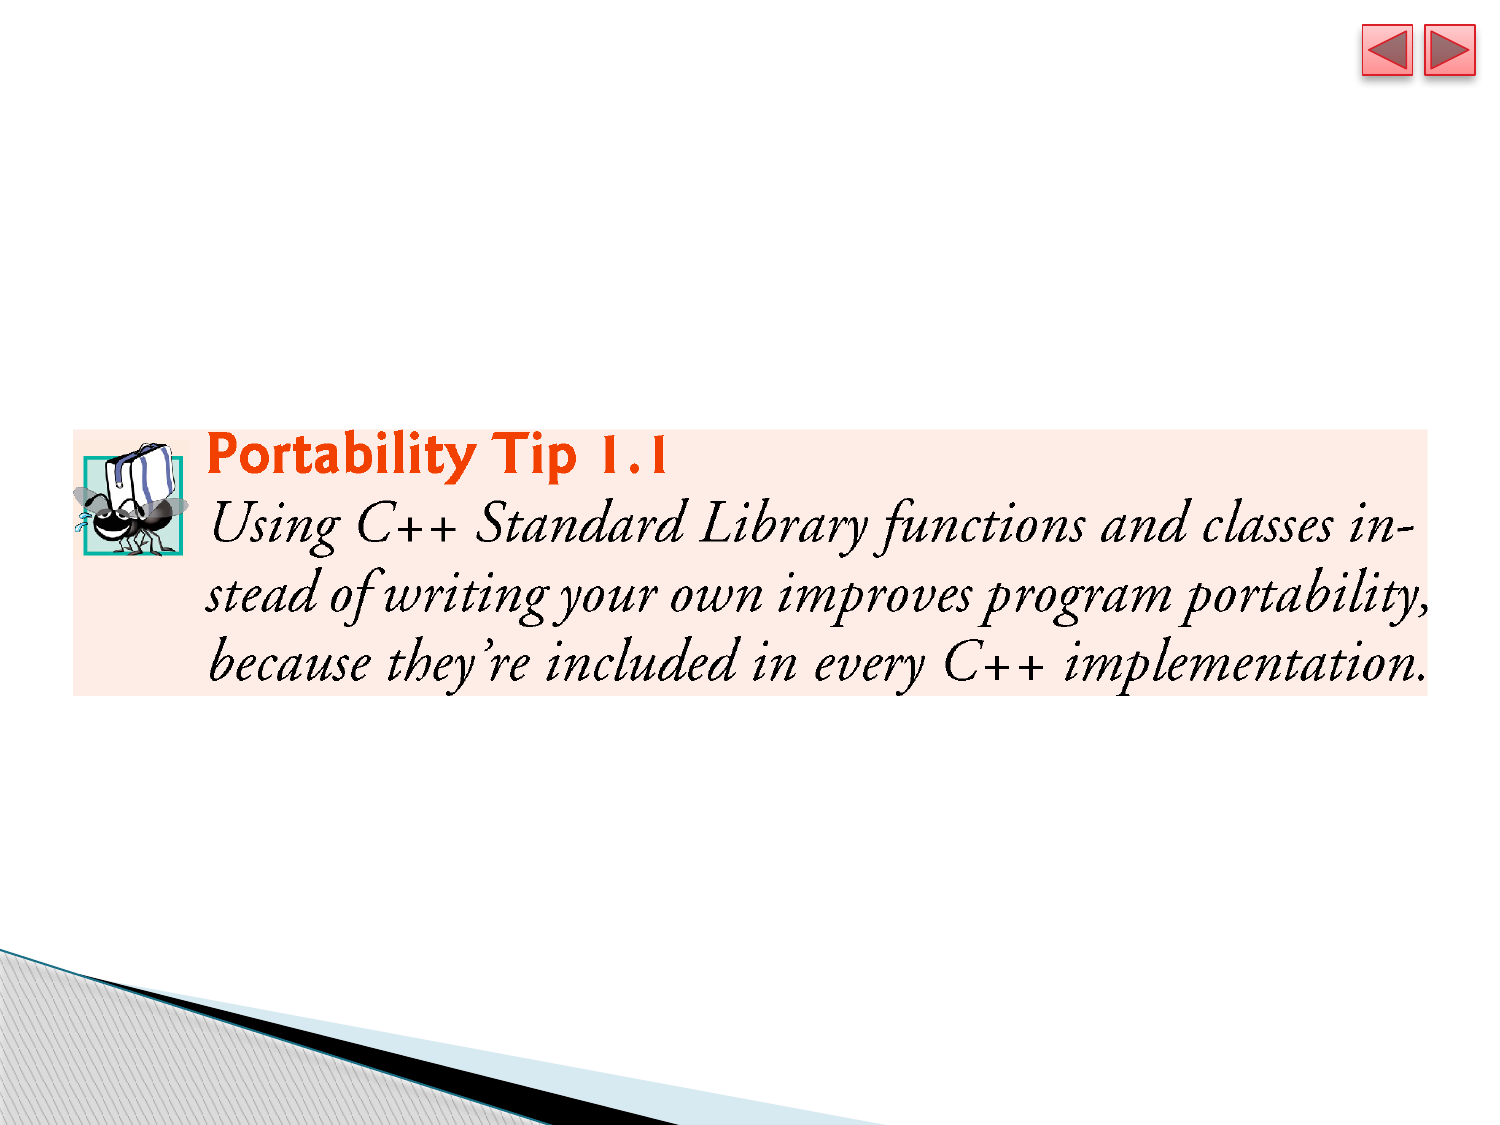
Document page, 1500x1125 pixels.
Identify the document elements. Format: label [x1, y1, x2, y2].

picture [0, 356, 1500, 769]
